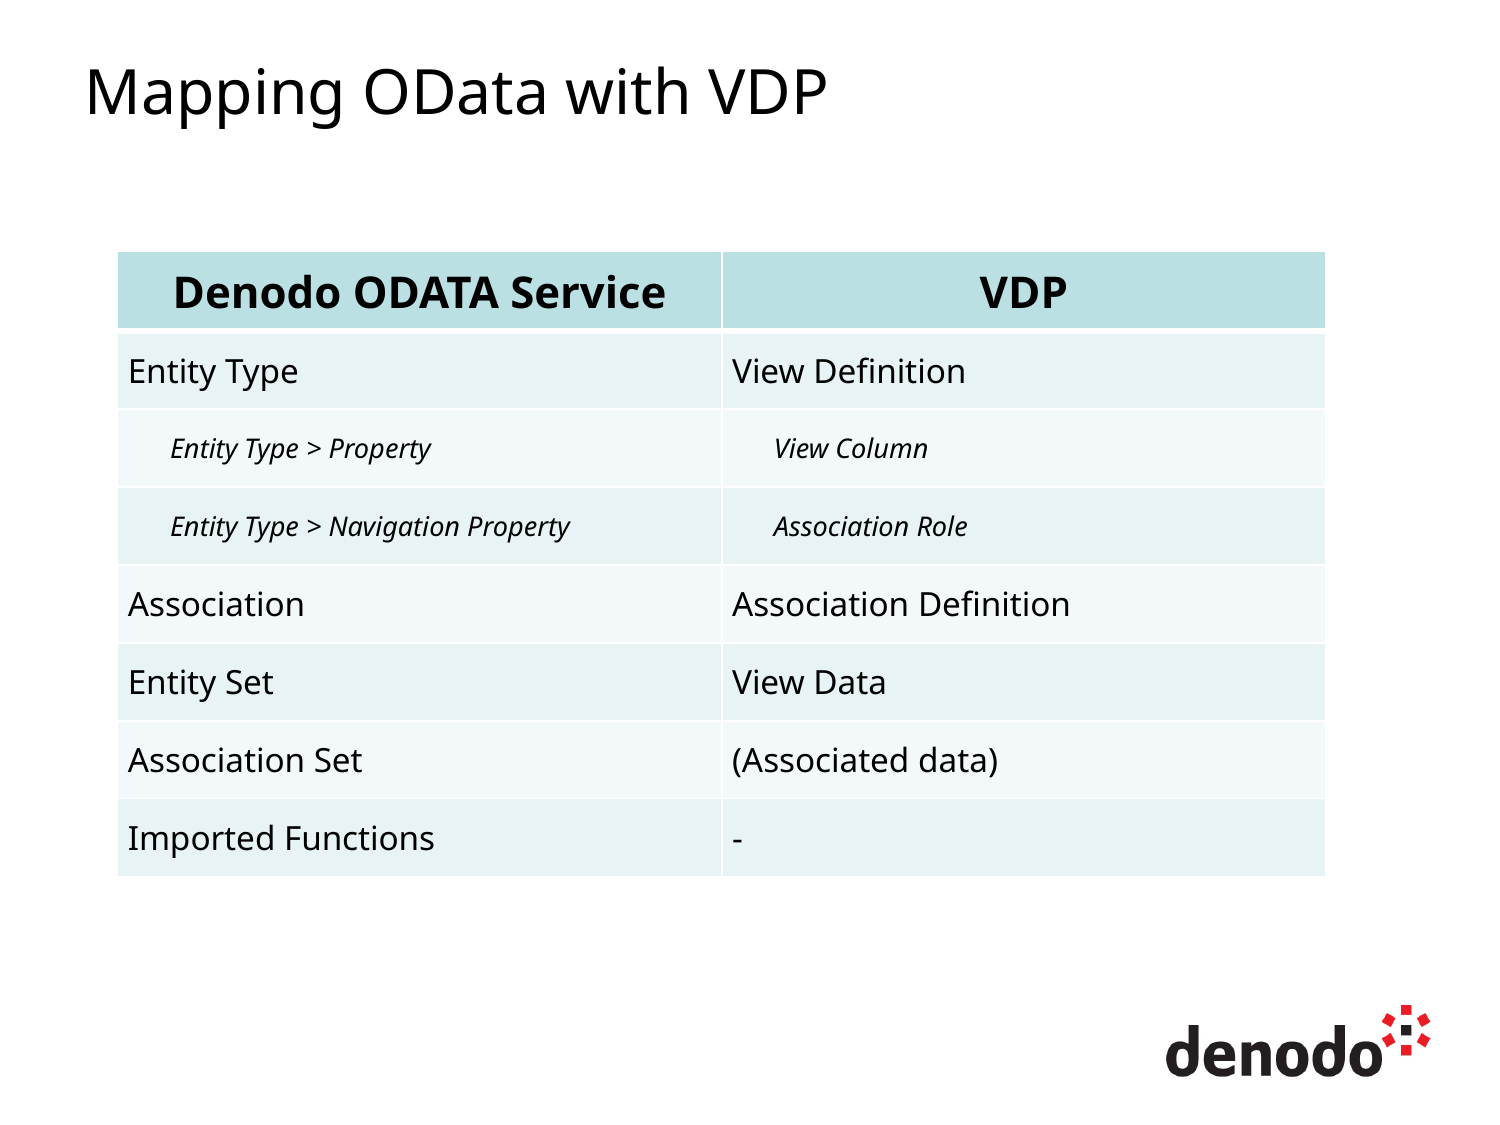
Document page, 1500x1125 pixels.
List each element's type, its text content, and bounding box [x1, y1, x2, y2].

table_cell (Associated data) [723, 722, 1325, 798]
picture [1160, 999, 1436, 1081]
table_cell Association Role [723, 488, 1325, 564]
table_cell Entity Type > Property [118, 410, 721, 486]
table_cell View Data [723, 644, 1325, 720]
table_cell - [723, 799, 1325, 876]
table_cell View Definition [723, 334, 1325, 408]
table_cell View Column [723, 410, 1325, 486]
table_cell Entity Set [118, 644, 721, 720]
table_cell Entity Type [118, 334, 721, 408]
table_cell Association Set [118, 722, 721, 798]
table_cell Imported Functions [118, 799, 721, 876]
table_cell Association [118, 566, 721, 642]
table_cell Association Definition [723, 566, 1325, 642]
table_header Denodo ODATA Service [118, 252, 721, 328]
table_header VDP [723, 252, 1325, 328]
table_cell Entity Type > Navigation Property [118, 488, 721, 564]
title Mapping OData with VDP [76, 44, 1426, 263]
